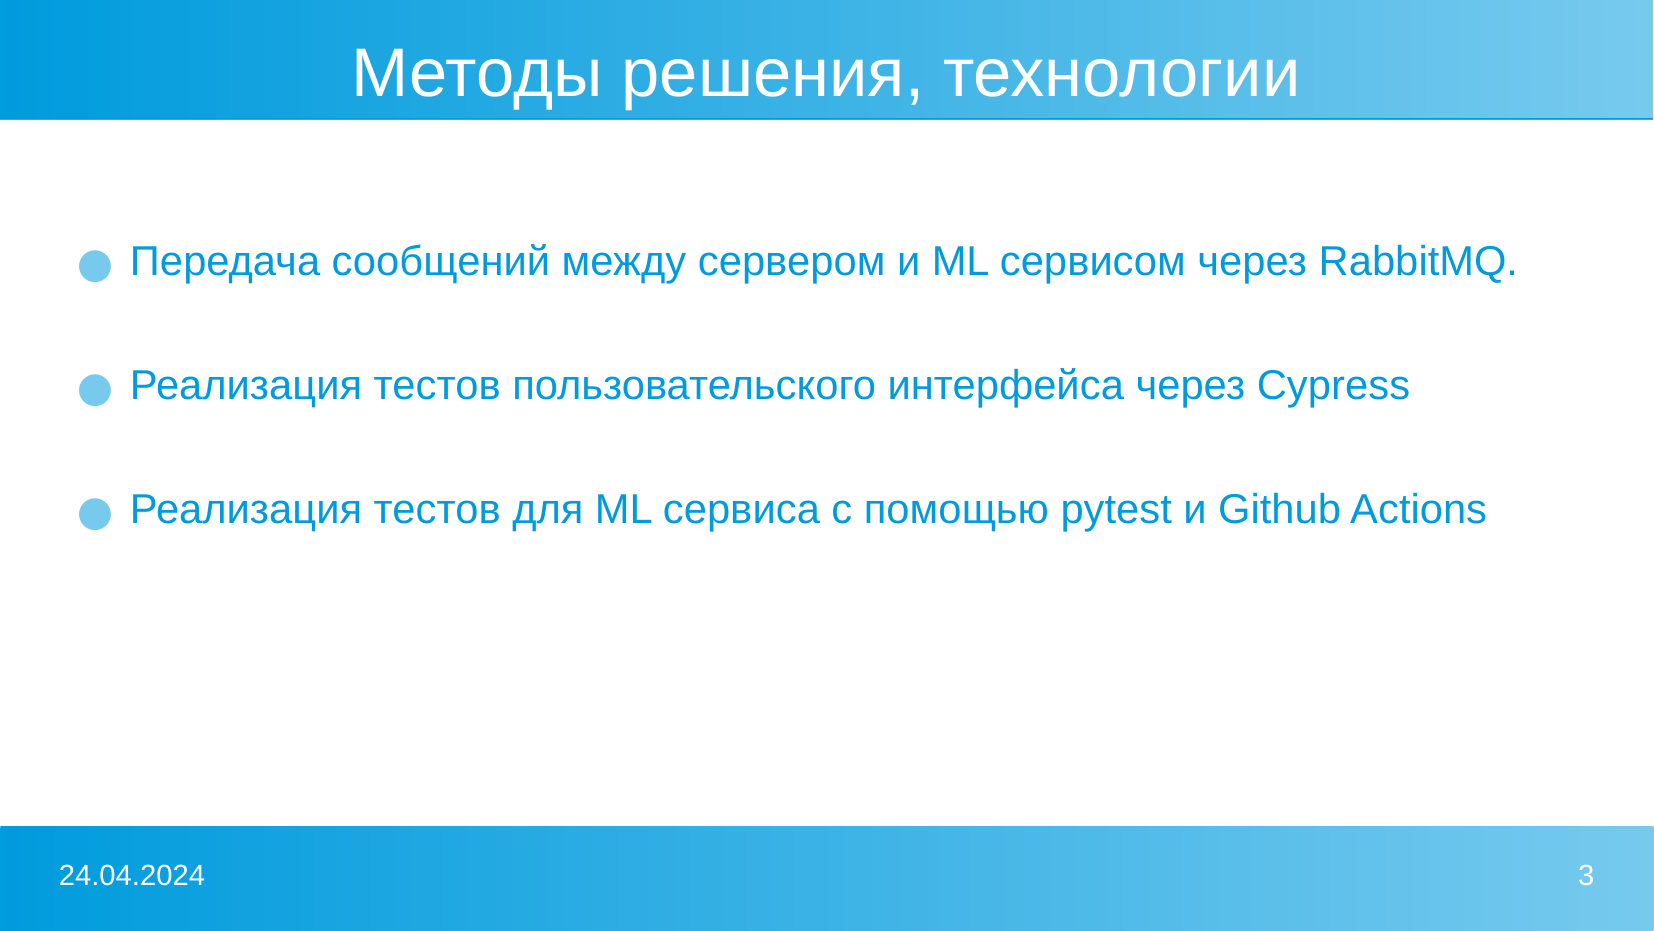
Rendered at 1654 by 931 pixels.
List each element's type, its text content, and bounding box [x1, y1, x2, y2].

slide_number ‹#› [1210, 856, 1595, 916]
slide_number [59, 856, 443, 916]
title Методы решения, технологии [59, 29, 1595, 108]
text_box Передача сообщений между сервером и ML сервисом через RabbitMQ. Реализация тестов пользовательского интерфейса через Cypress Реализация тестов для ML сервиса с помощью pytest и Github Actions [59, 177, 1595, 455]
